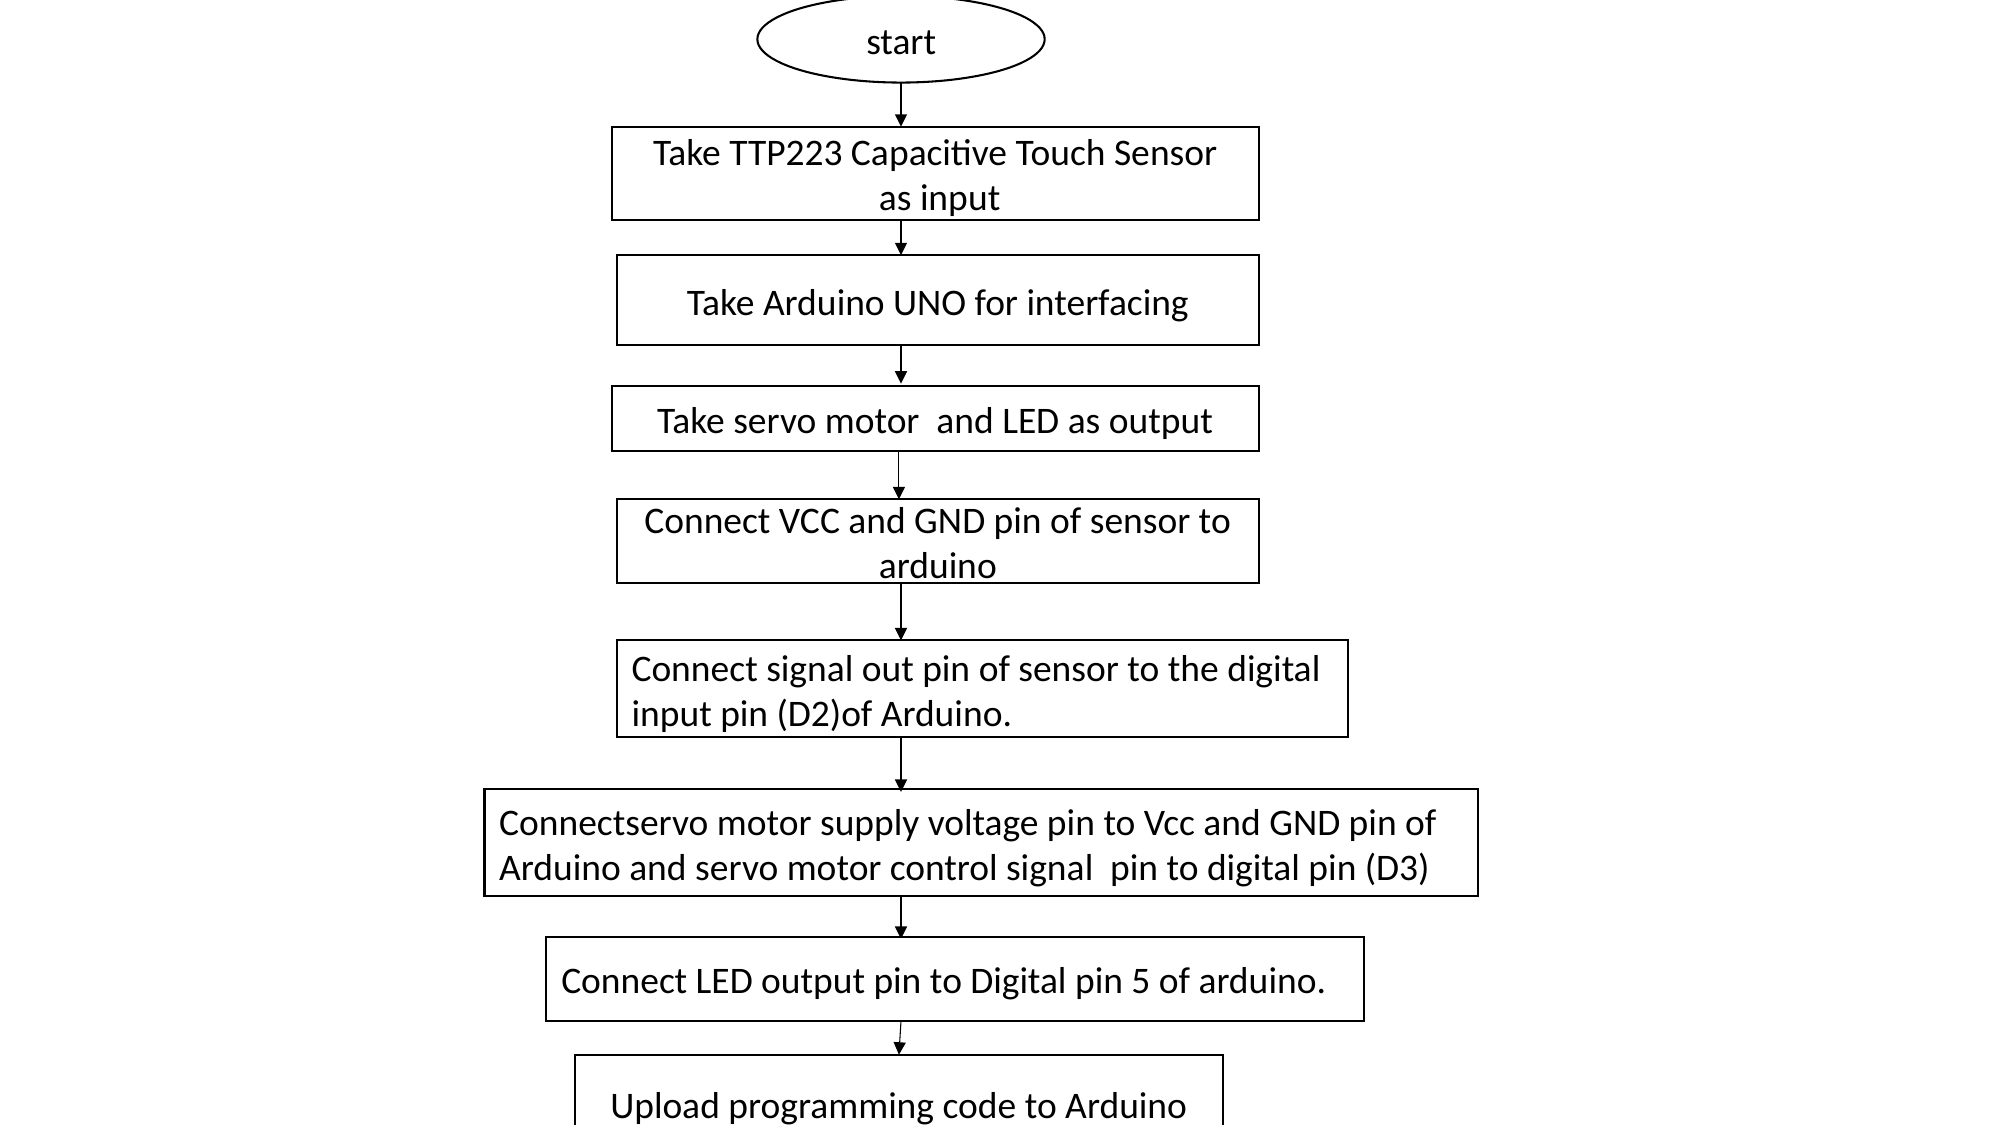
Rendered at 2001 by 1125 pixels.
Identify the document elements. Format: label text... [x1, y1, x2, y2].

text_box Upload programming code to Arduino [574, 1054, 1224, 1125]
text_box Connect signal out pin of sensor to the digital input pin (D2)of Arduino. [616, 639, 1349, 738]
text_box Connect LED output pin to Digital pin 5 of arduino. [545, 936, 1365, 1022]
text_box Connectservo motor supply voltage pin to Vcc and GND pin of Arduino and servo motor control signal pin to digital pin (D3) [483, 788, 1479, 897]
text_box start [756, 0, 1046, 84]
text_box Take servo motor and LED as output [611, 385, 1260, 452]
text_box Take Arduino UNO for interfacing [616, 254, 1260, 346]
text_box Connect VCC and GND pin of sensor to arduino [616, 498, 1260, 584]
text_box Take TTP223 Capacitive Touch Sensor as input [611, 126, 1260, 221]
